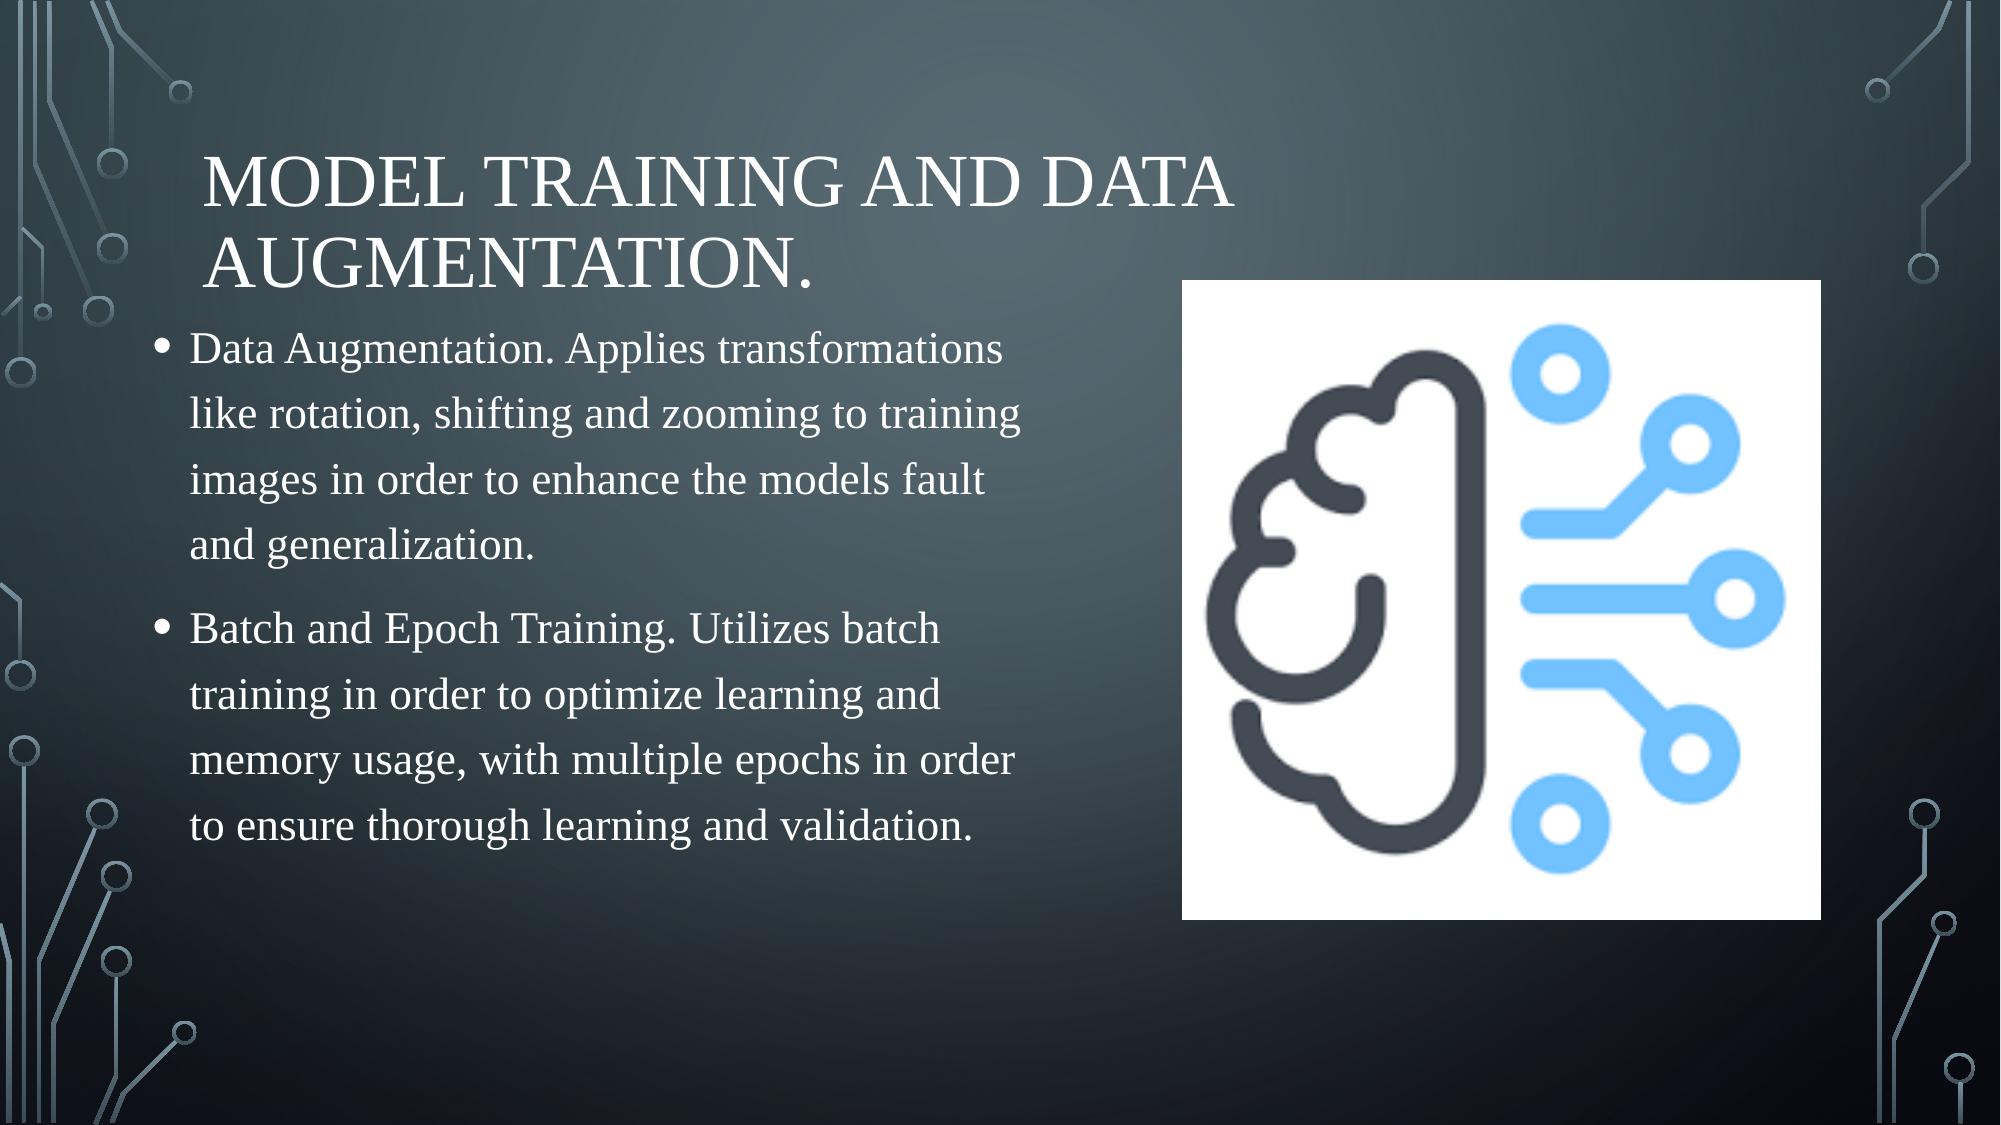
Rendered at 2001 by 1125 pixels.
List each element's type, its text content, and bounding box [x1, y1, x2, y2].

list Data Augmentation. Applies transformations like rotation, shifting and zooming to training images in order to enhance the models fault and generalization. Batch and Epoch Training. Utilizes batch training in order to optimize learning and memory usage, with multiple epochs in order to ensure thorough learning and validation. [137, 299, 1056, 939]
title Model Training and Data Augmentation. [187, 101, 1813, 344]
picture [1182, 280, 1822, 920]
